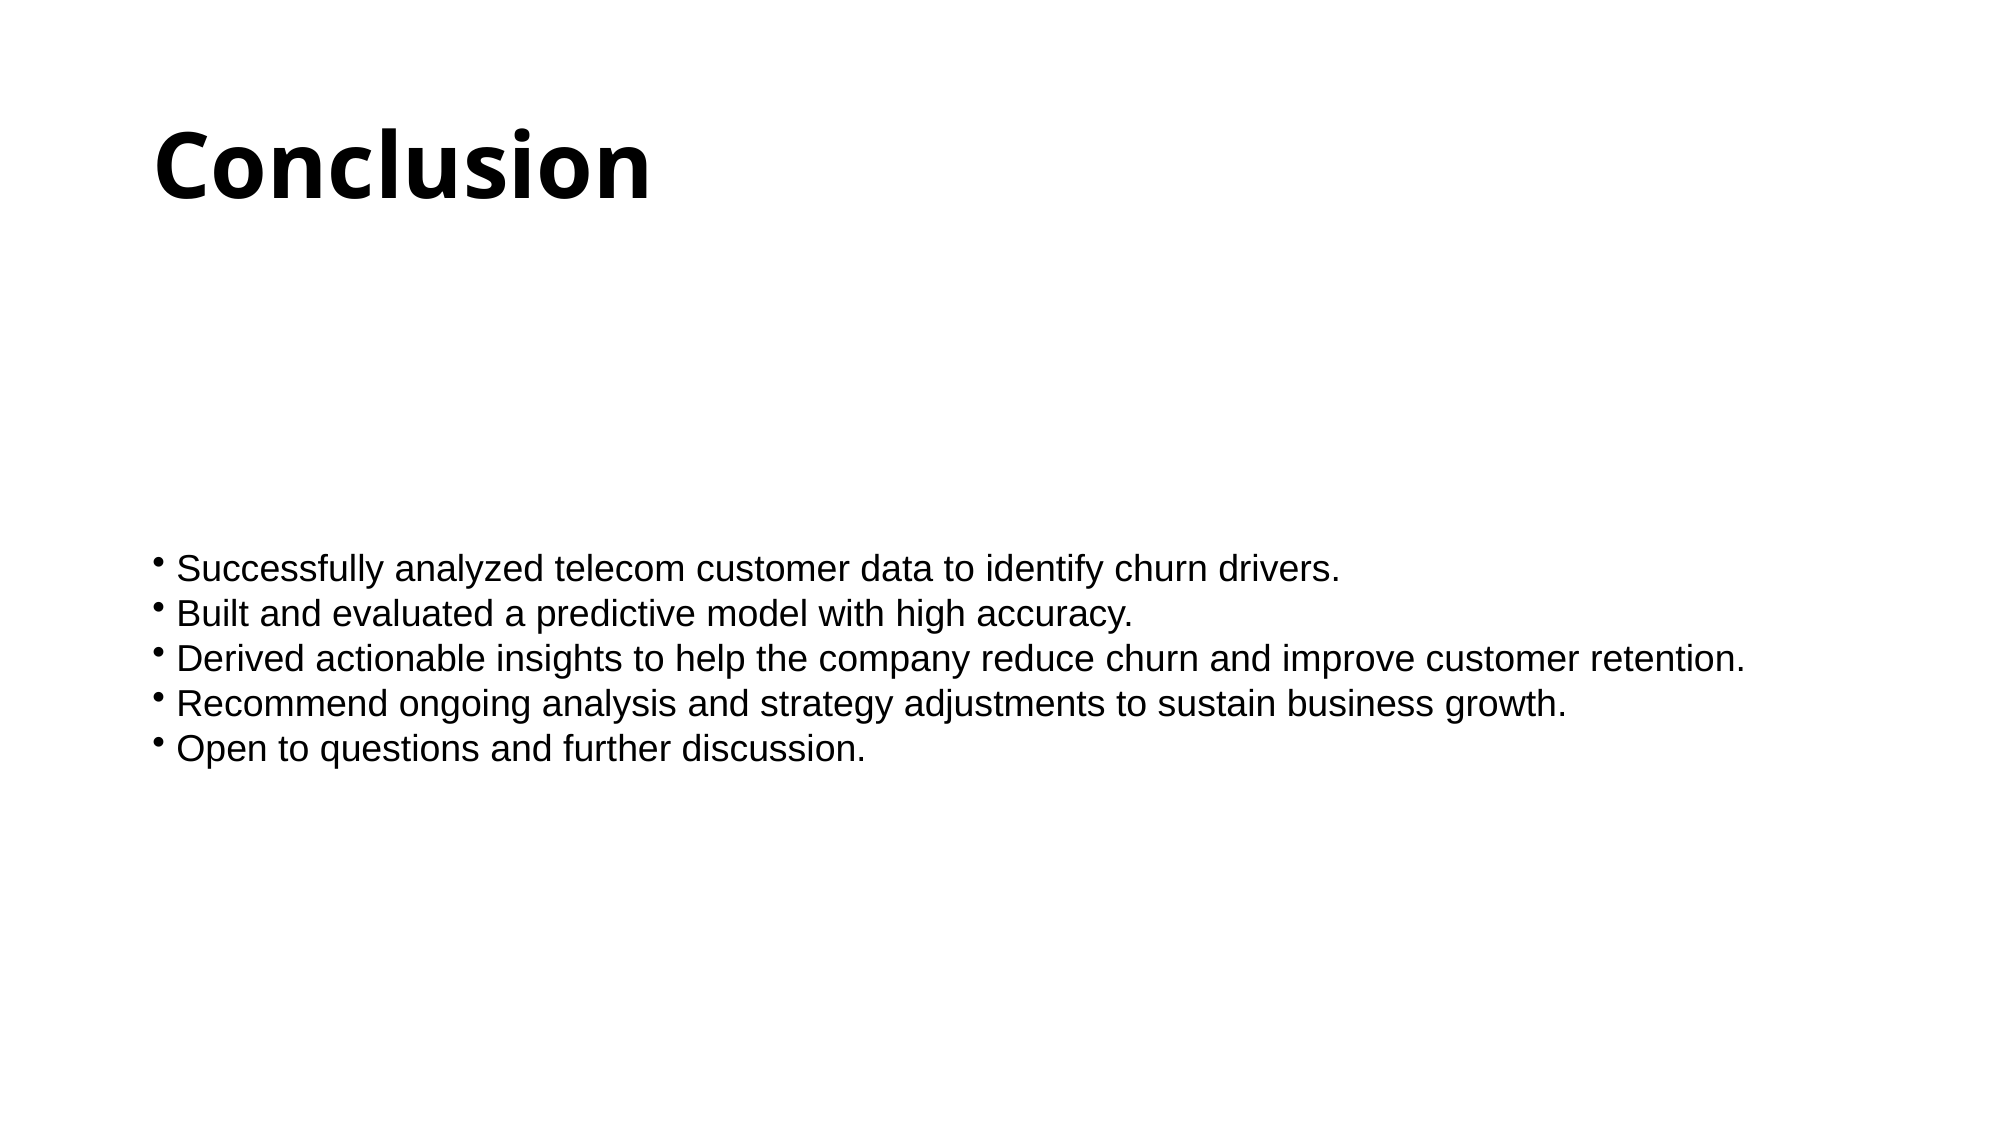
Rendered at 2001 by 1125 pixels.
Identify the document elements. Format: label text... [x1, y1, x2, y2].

list Successfully analyzed telecom customer data to identify churn drivers. Built and evaluated a predictive model with high accuracy. Derived actionable insights to help the company reduce churn and improve customer retention. Recommend ongoing analysis and strategy adjustments to sustain business growth. Open to questions and further discussion. [137, 330, 1770, 983]
title Conclusion [137, 59, 1863, 278]
